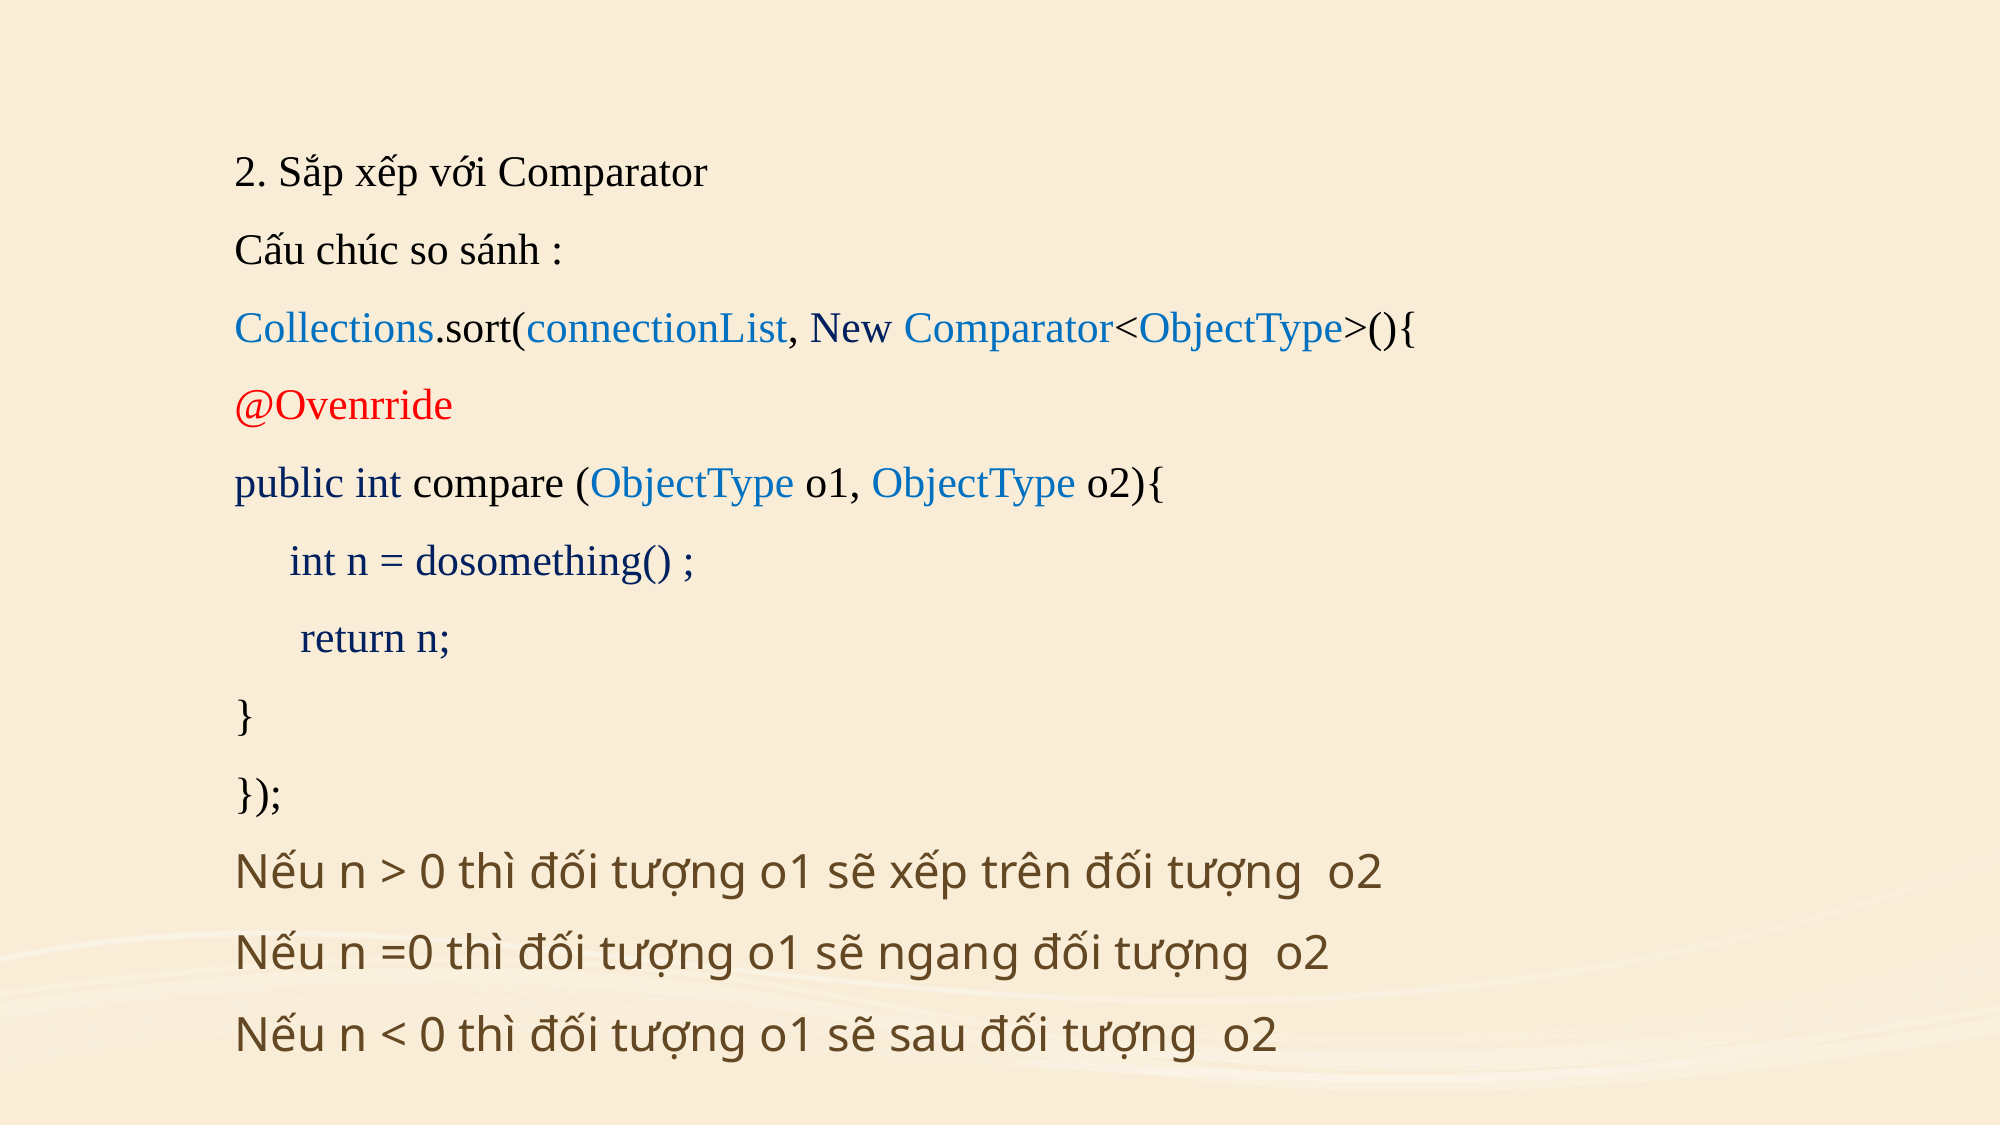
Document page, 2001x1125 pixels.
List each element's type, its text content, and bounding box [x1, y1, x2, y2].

list 2. Sắp xếp với Comparator Cấu chúc so sánh : Collections.sort(connectionList, New Comparator<ObjectType>(){ @Ovenrride public int compare (ObjectType o1, ObjectType o2){ int n = dosomething() ; return n; } }); Nếu n > 0 thì đối tượng o1 sẽ xếp trên đối tượng o2 Nếu n =0 thì đối tượng o1 sẽ ngang đối tượng o2 Nếu n < 0 thì đối tượng o1 sẽ sau đối tượng o2 [212, 141, 1788, 1080]
